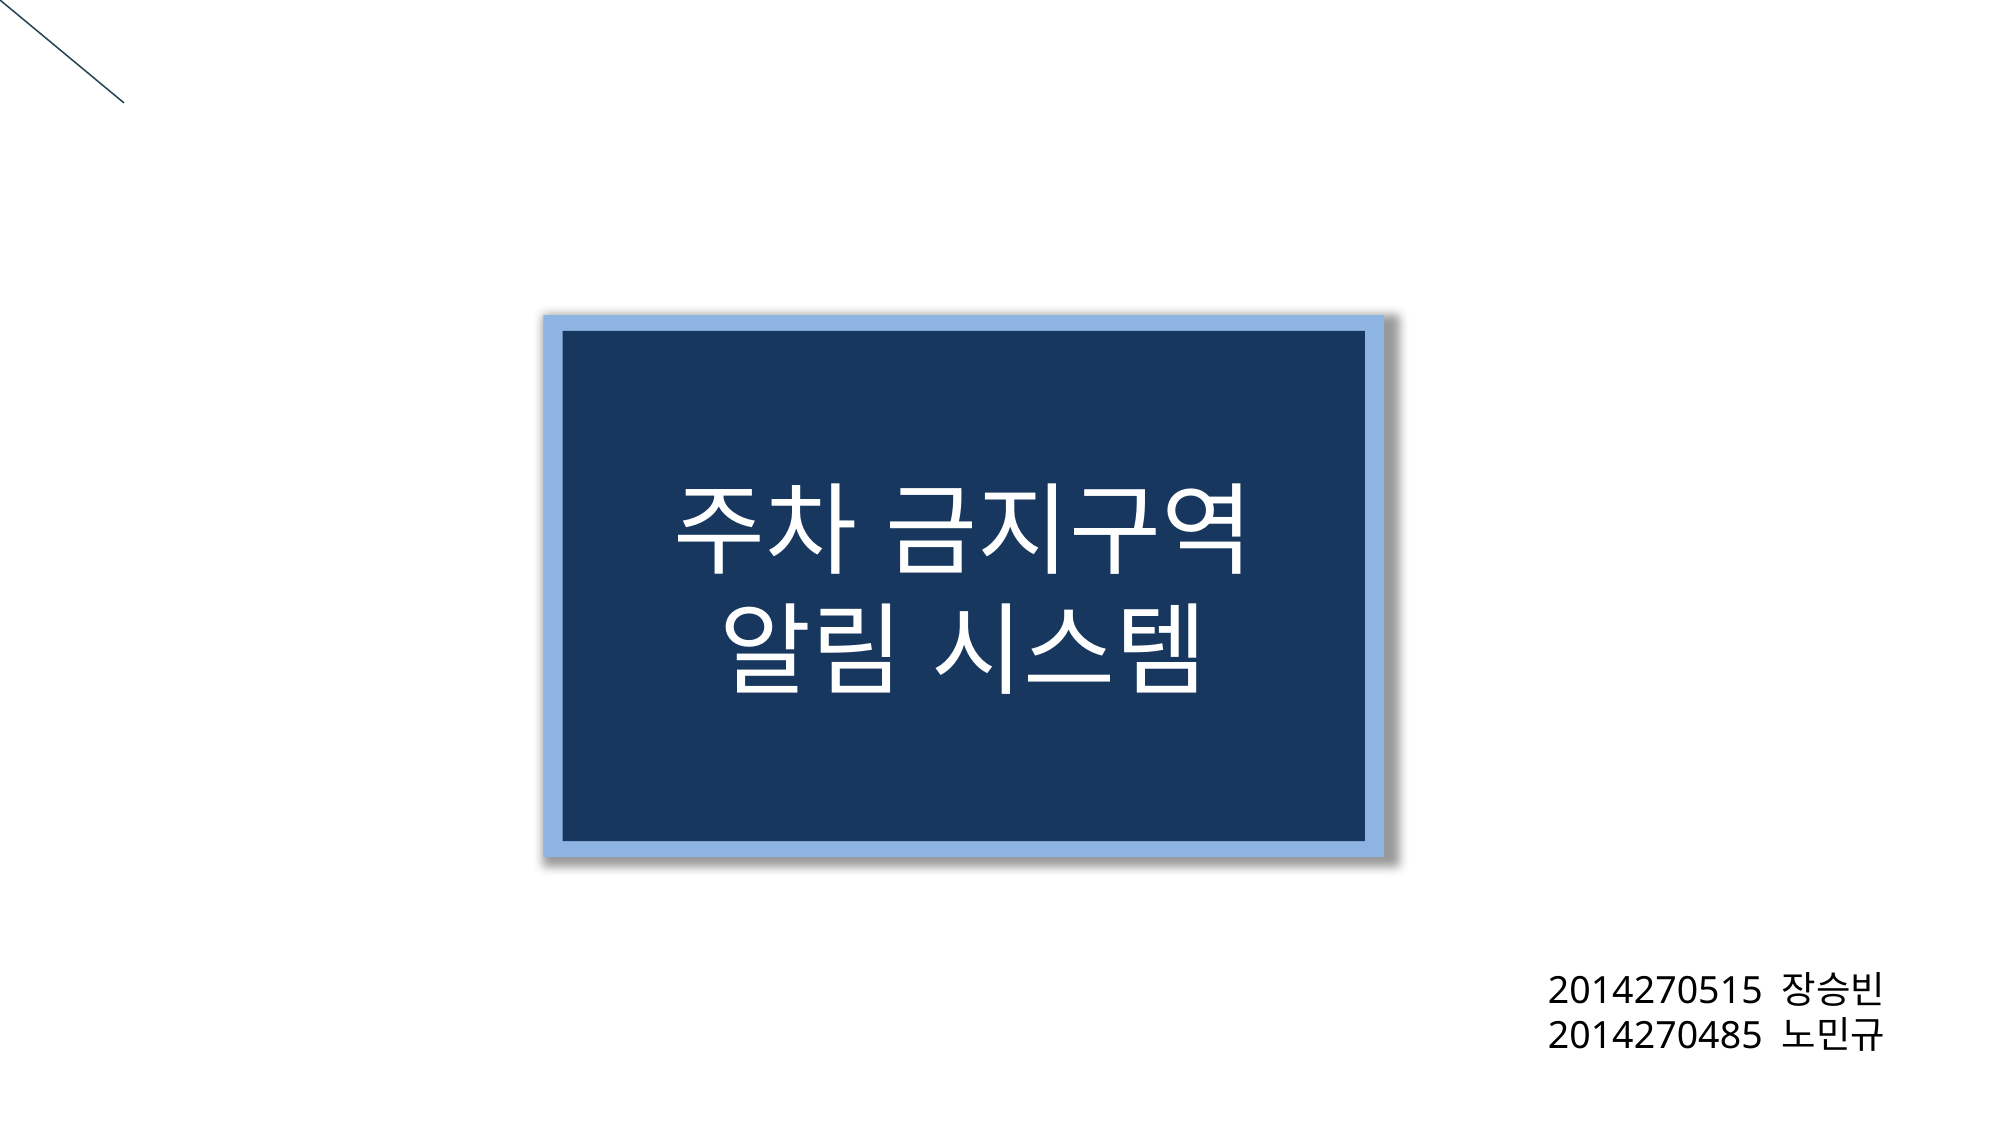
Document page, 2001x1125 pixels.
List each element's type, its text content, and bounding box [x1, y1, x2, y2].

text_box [0, 0, 124, 103]
text_box 주차 금지구역 알림 시스템 [562, 330, 1366, 842]
text_box 2014270515 장승빈 2014270485 노민규 [1533, 958, 1971, 1064]
text_box [542, 314, 1385, 858]
